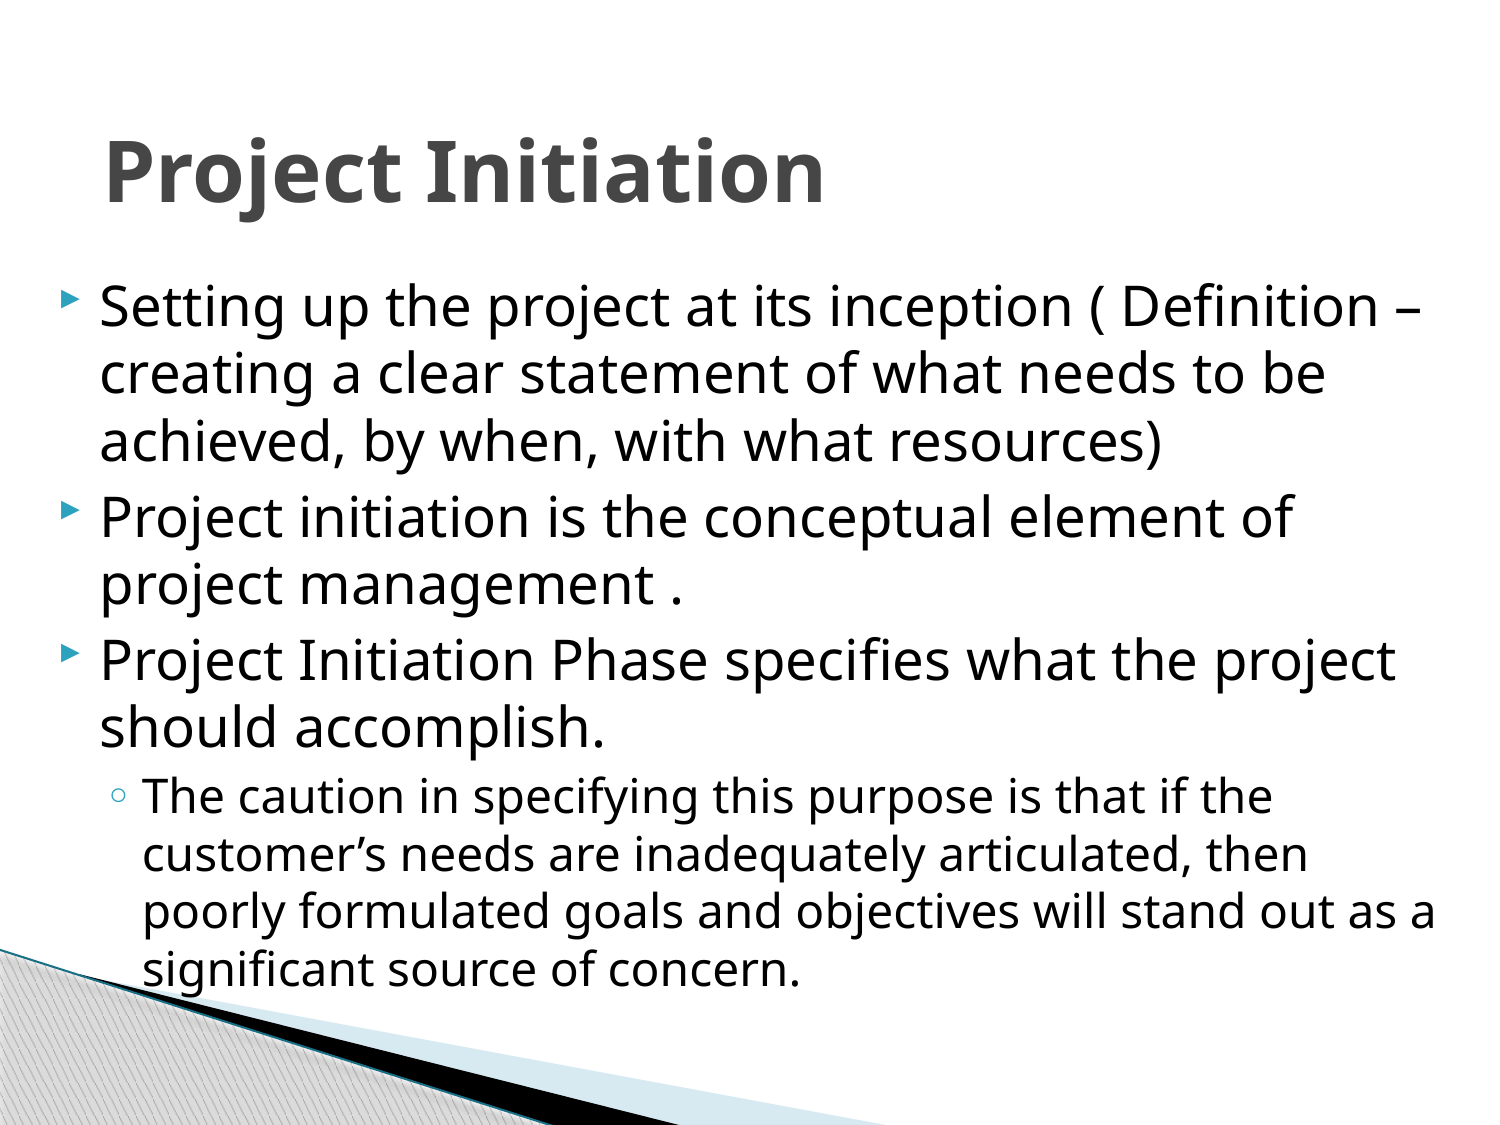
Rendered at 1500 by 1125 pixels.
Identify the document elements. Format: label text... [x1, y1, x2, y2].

list Setting up the project at its inception ( Definition – creating a clear statement of what needs to be achieved, by when, with what resources) Project initiation is the conceptual element of project management . Project Initiation Phase specifies what the project should accomplish. The caution in specifying this purpose is that if the customer’s needs are inadequately articulated, then poorly formulated goals and objectives will stand out as a significant source of concern. [24, 262, 1475, 1050]
title Project Initiation [87, 75, 1438, 263]
